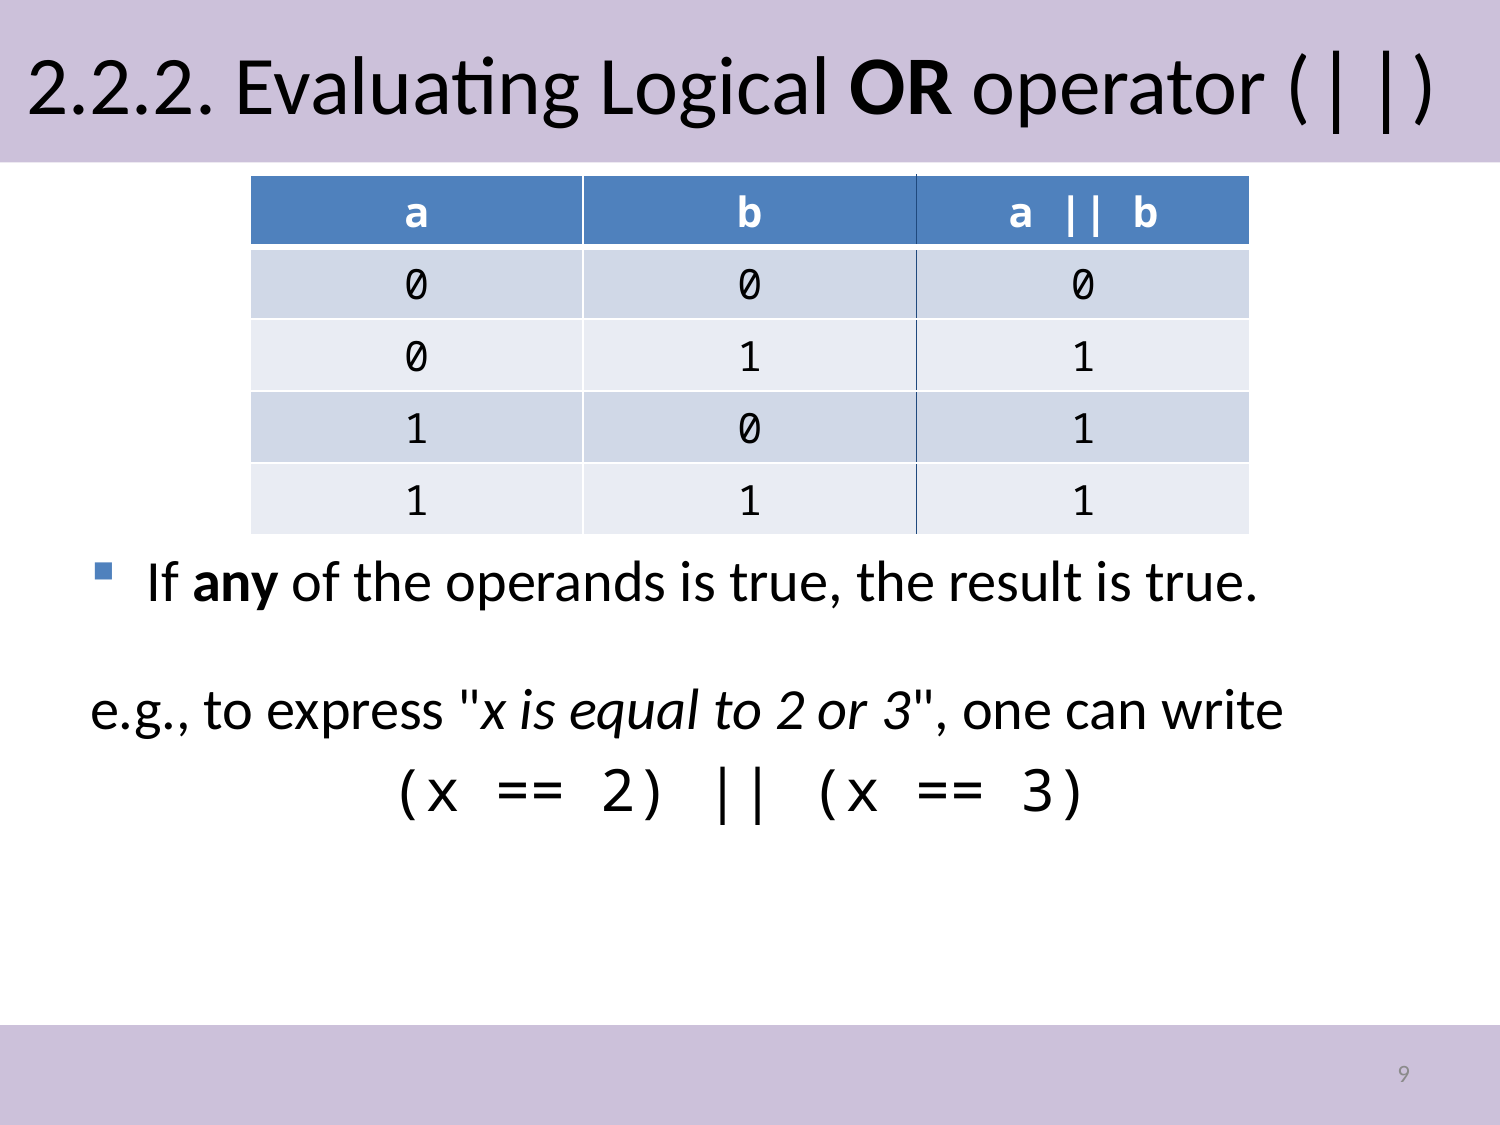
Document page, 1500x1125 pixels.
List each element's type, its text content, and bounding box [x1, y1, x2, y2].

table_cell 0 [584, 250, 916, 318]
title 2.2.2. Evaluating Logical OR operator (||) [11, 12, 1475, 150]
table_cell 1 [251, 464, 582, 534]
table_cell 0 [917, 250, 1249, 318]
table_cell 1 [584, 464, 916, 534]
list If any of the operands is true, the result is true. e.g., to express "x is equal to 2 or 3", one can write (x == 2) || (x == 3) [75, 535, 1438, 1013]
table_cell 0 [251, 250, 582, 318]
table_cell 1 [917, 320, 1249, 390]
table_cell 1 [917, 464, 1249, 534]
table_cell 1 [251, 392, 582, 462]
table_header a [251, 176, 582, 244]
table_cell 1 [917, 392, 1249, 462]
table_cell 1 [584, 320, 916, 390]
table_header b [584, 176, 916, 244]
slide_number 9 [1074, 1042, 1425, 1103]
table_cell 0 [251, 320, 582, 390]
table_cell 0 [584, 392, 916, 462]
table_header a || b [917, 176, 1249, 244]
